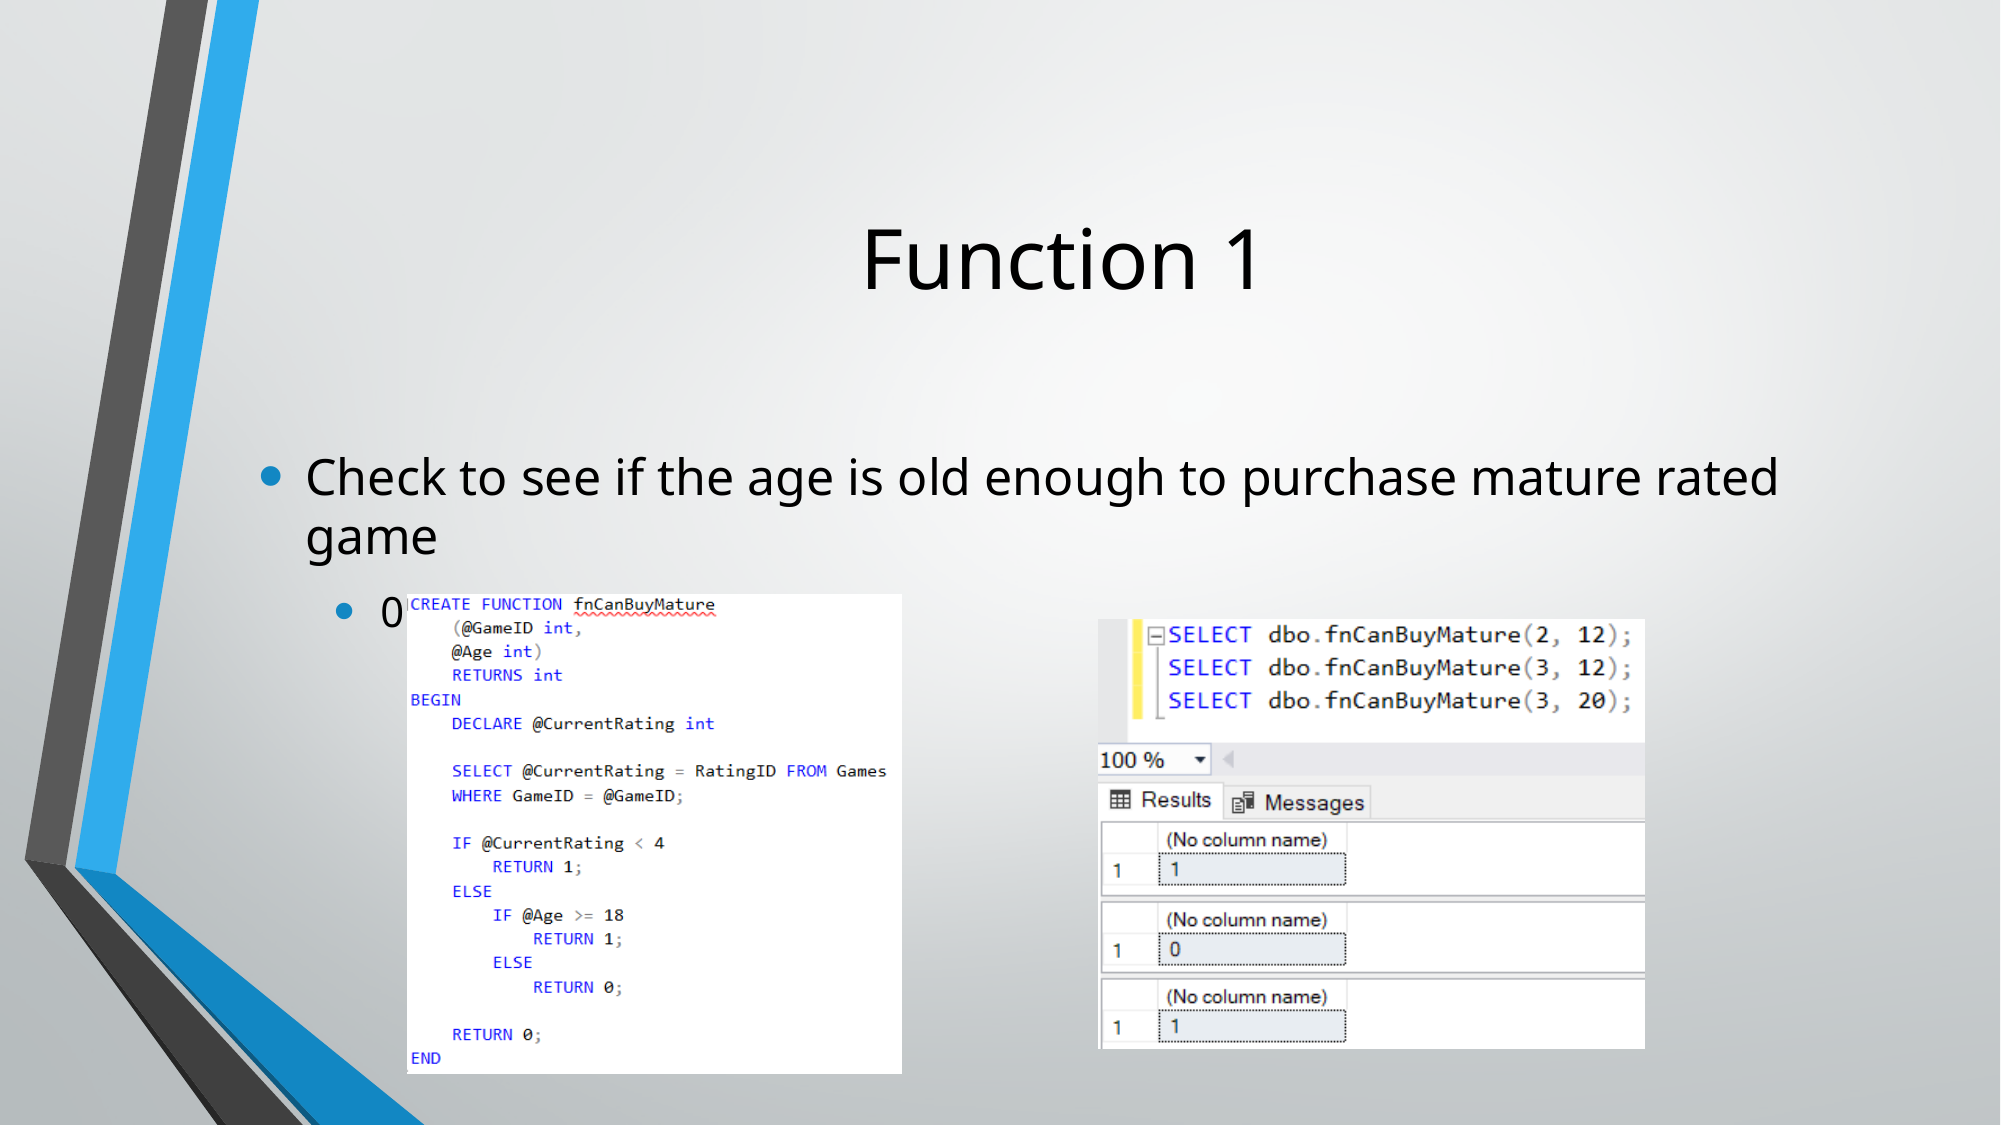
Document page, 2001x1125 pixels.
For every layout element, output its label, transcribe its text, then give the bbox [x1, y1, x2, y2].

list Check to see if the age is old enough to purchase mature rated game 0 = No, 1 = Yes [243, 437, 1887, 950]
title Function 1 [243, 112, 1887, 400]
picture [1097, 619, 1646, 1049]
picture [407, 594, 903, 1074]
